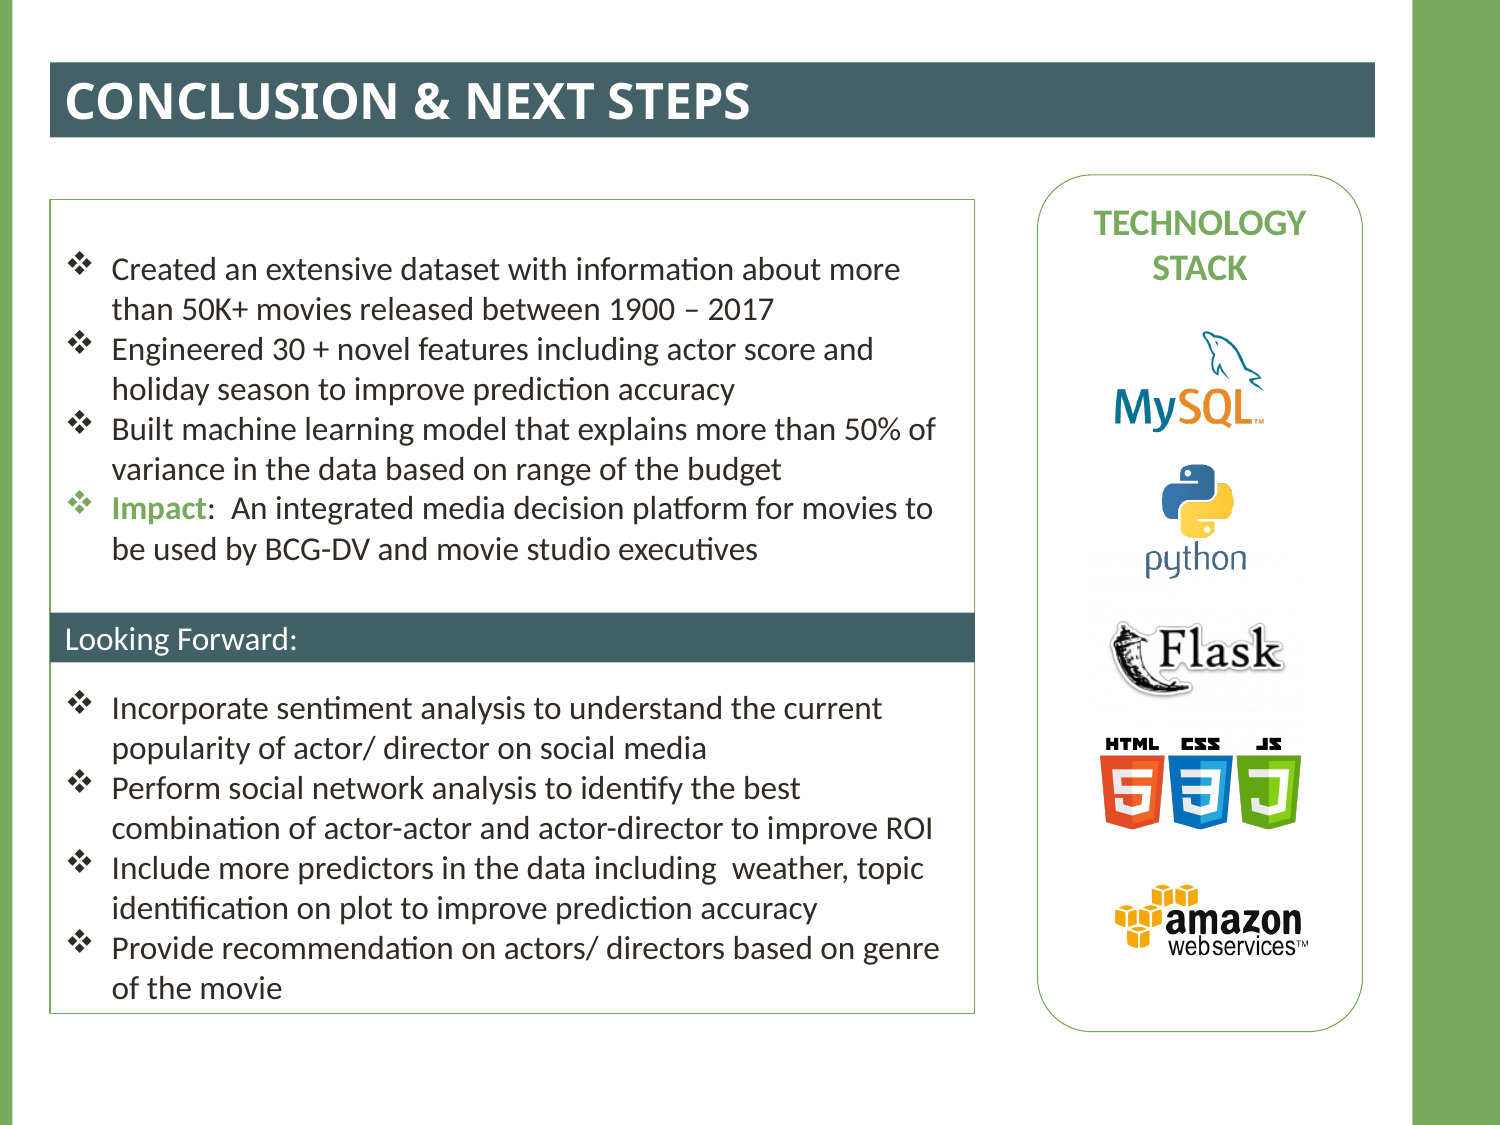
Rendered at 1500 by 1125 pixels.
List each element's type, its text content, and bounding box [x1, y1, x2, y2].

text_box TECHNOLOGY STACK [1033, 171, 1366, 1036]
list CONCLUSION & NEXT STEPS [50, 62, 1375, 138]
picture [1062, 299, 1319, 1018]
text_box Looking Forward: [50, 612, 975, 663]
text_box Created an extensive dataset with information about more than 50K+ movies released between 1900 – 2017 Engineered 30 + novel features including actor score and holiday season to improve prediction accuracy Built machine learning model that explains more than 50% of variance in the data based on range of the budget Impact: An integrated media decision platform for movies to be used by BCG-DV and movie studio executives Incorporate sentiment analysis to understand the current popularity of actor/ director on social media Perform social network analysis to identify the best combination of actor-actor and actor-director to improve ROI Include more predictors in the data including weather, topic identification on plot to improve prediction accuracy Provide recommendation on actors/ directors based on genre of the movie [47, 196, 978, 1017]
